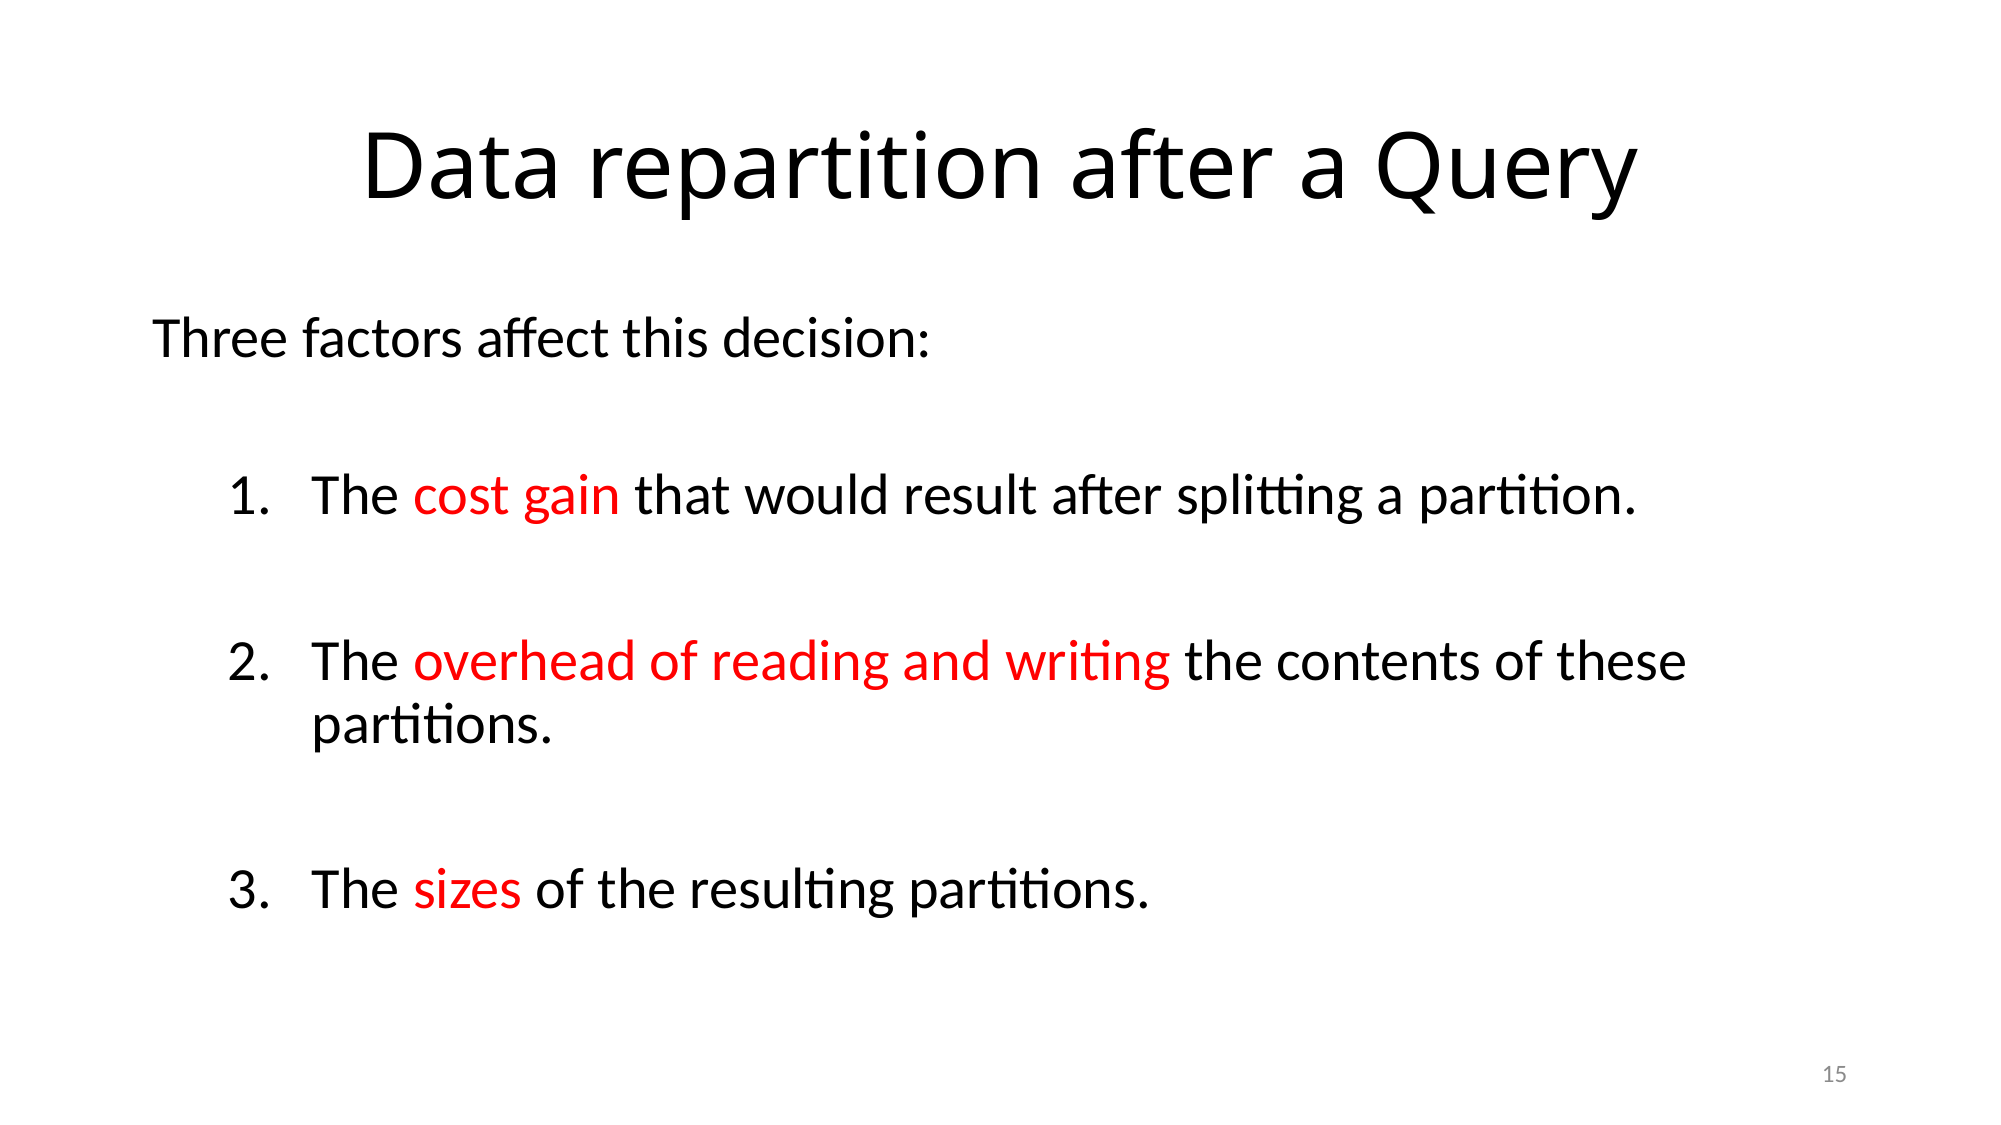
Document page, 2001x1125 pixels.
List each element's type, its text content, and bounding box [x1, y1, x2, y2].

title Data repartition after a Query [137, 59, 1863, 278]
slide_number 15 [1412, 1042, 1863, 1103]
list Three factors affect this decision: The cost gain that would result after splitting a partition. The overhead of reading and writing the contents of these partitions. The sizes of the resulting partitions. [137, 299, 1863, 1014]
